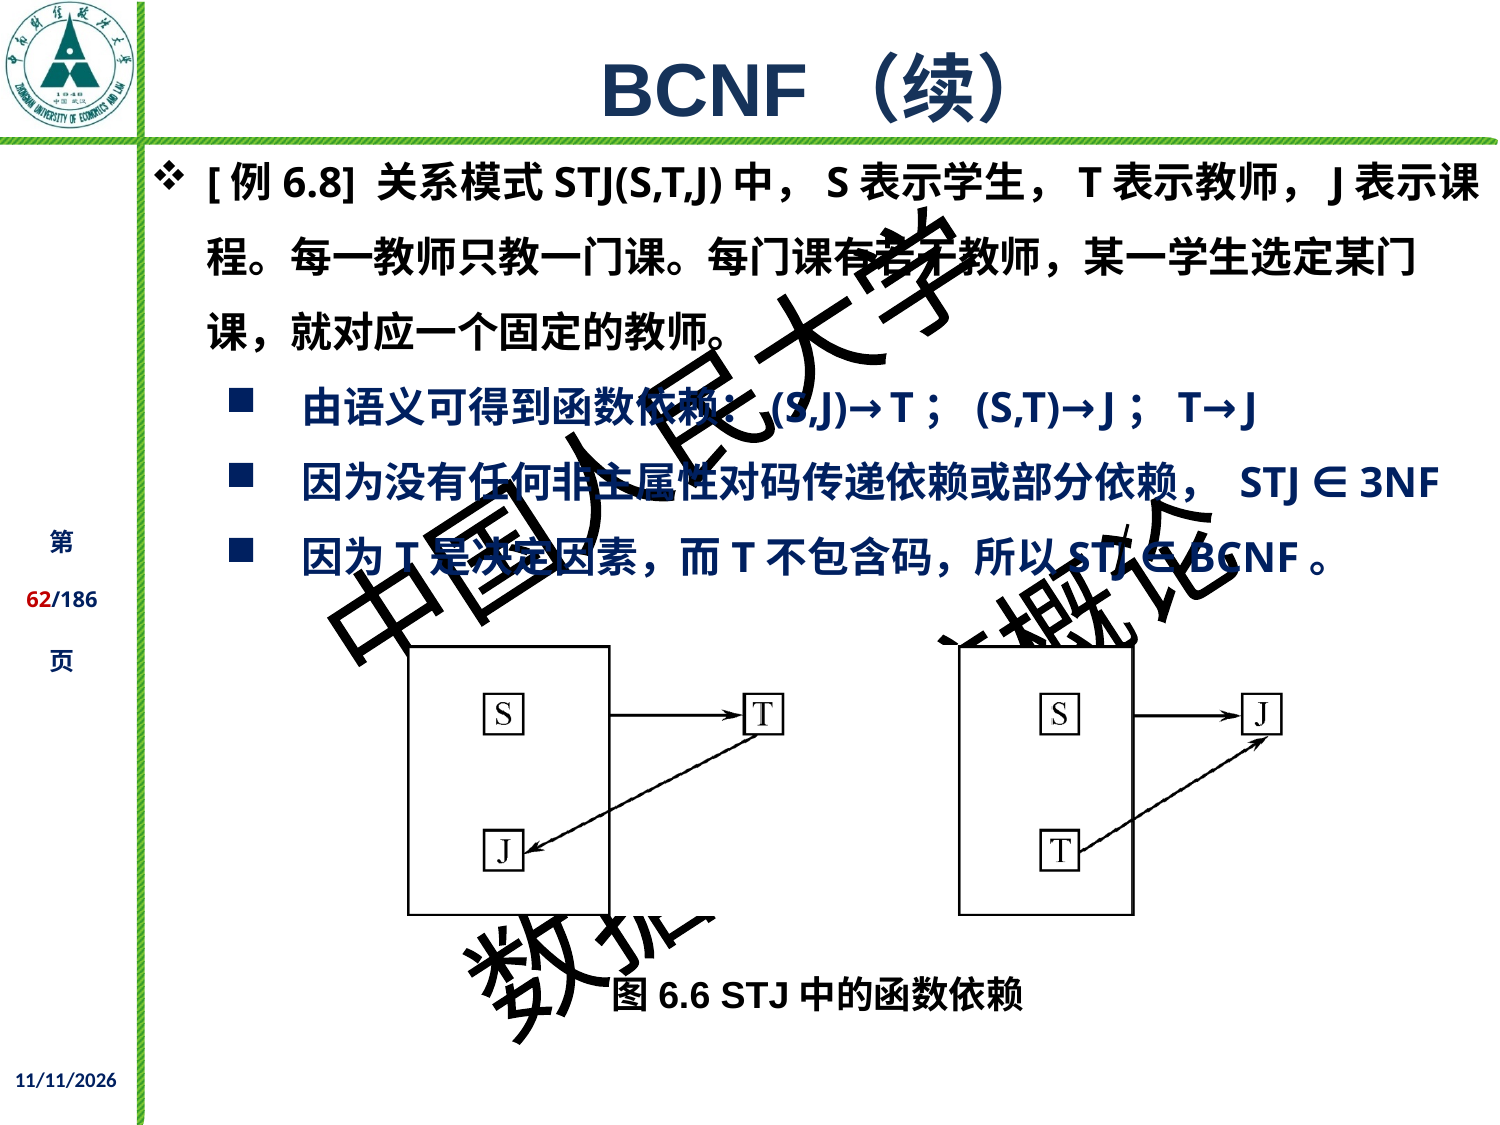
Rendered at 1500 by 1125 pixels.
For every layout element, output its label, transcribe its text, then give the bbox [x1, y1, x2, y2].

picture [136, 622, 145, 1125]
text_box 图6.6 STJ中的函数依赖 [597, 964, 1039, 1024]
picture [407, 644, 1294, 916]
picture [1, 0, 145, 129]
picture [0, 137, 135, 145]
list [例6.8] 关系模式STJ(S,T,J)中，S表示学生，T表示教师，J表示课程。每一教师只教一门课。每门课有若干教师，某一学生选定某门课，就对应一个固定的教师。 由语义可得到函数依赖：(S,J)→T；(S,T)→J；T→J 因为没有任何非主属性对码传递依赖或部分依赖， STJ ∈ 3NF 因为T是决定因素，而T不包含码，所以STJ ∈ BCNF。 [135, 122, 1500, 622]
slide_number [0, 1058, 136, 1125]
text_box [1115, 523, 1129, 572]
title BCNF（续） [157, 0, 1495, 122]
